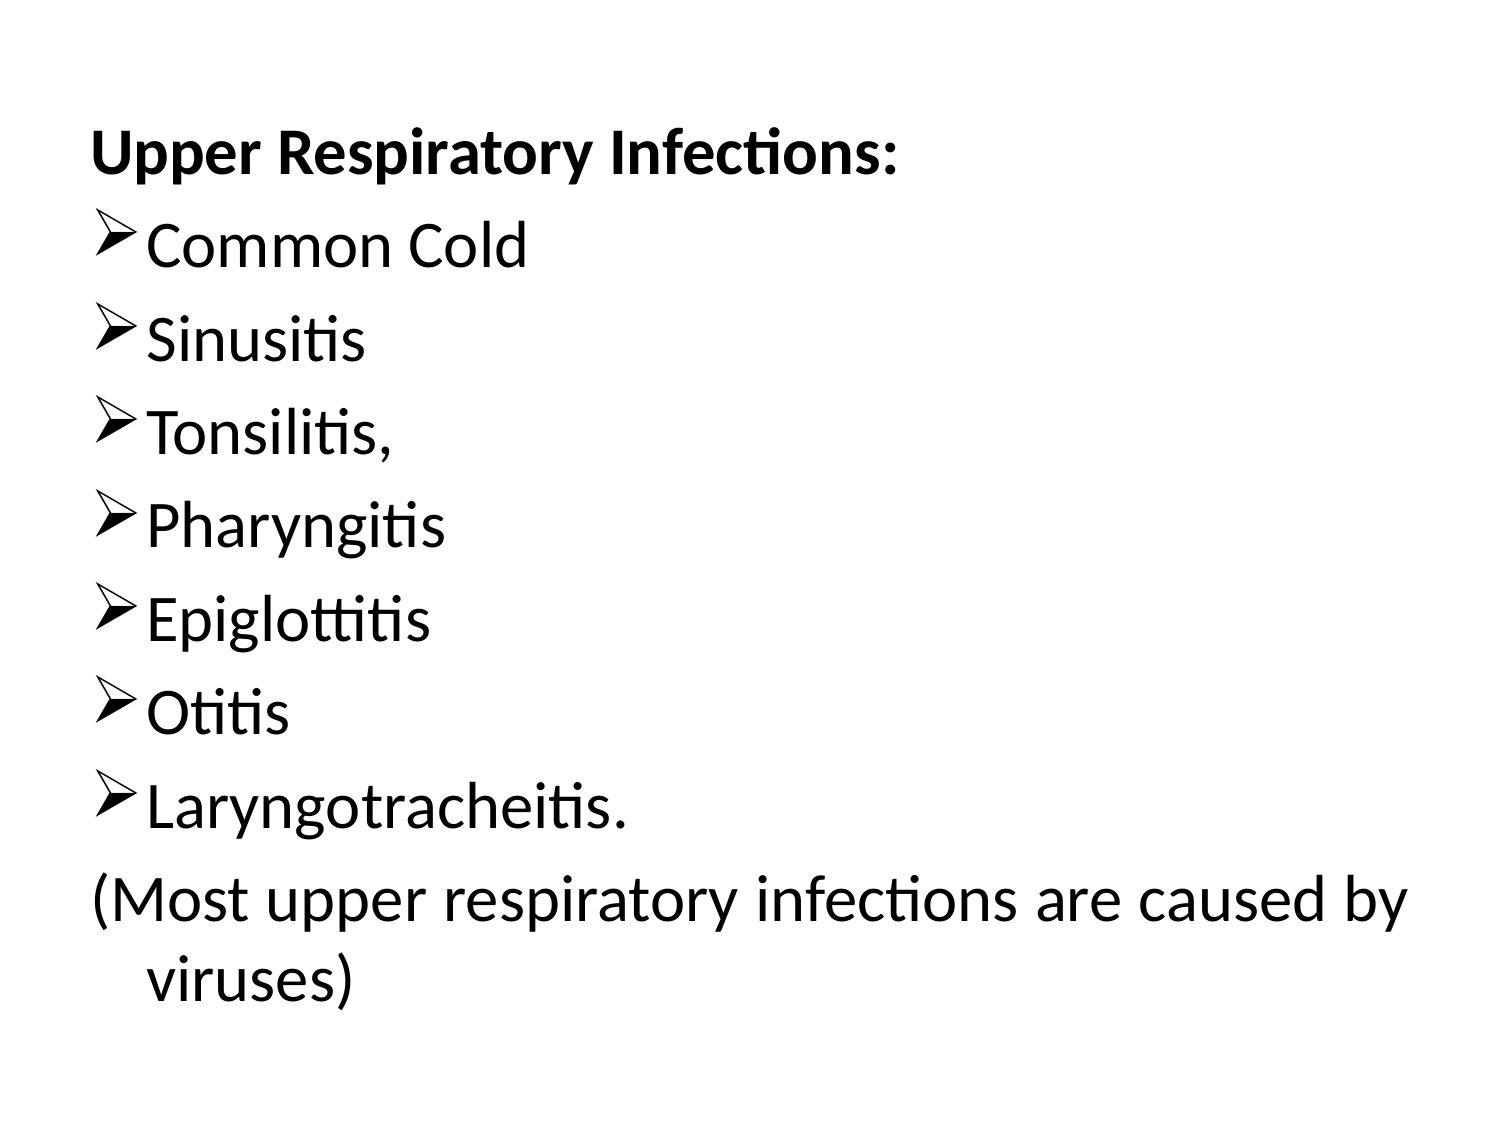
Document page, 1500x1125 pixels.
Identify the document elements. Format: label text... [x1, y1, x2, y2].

list Upper Respiratory Infections: Common Cold Sinusitis Tonsilitis, Pharyngitis Epiglottitis Otitis Laryngotracheitis. (Most upper respiratory infections are caused by viruses) [75, 99, 1425, 1063]
